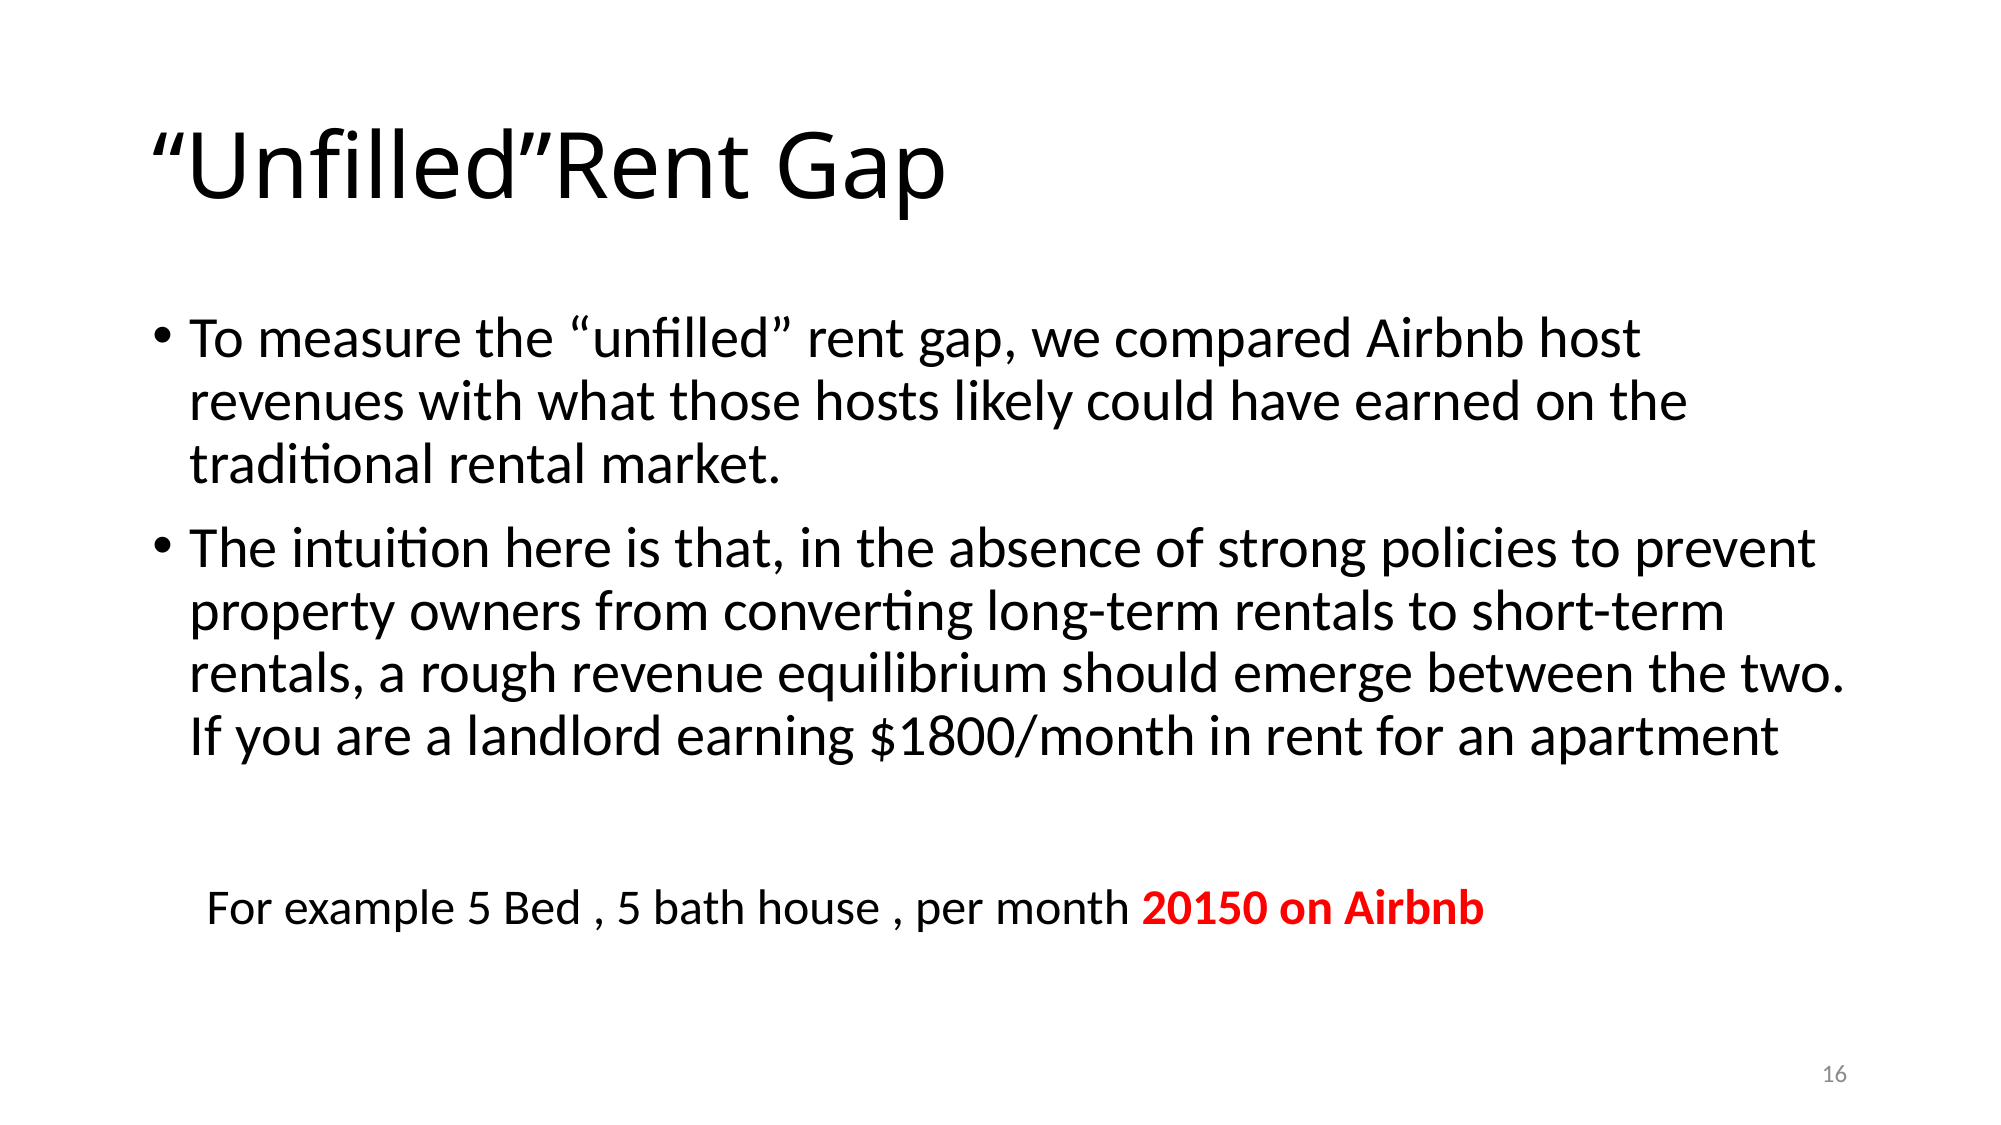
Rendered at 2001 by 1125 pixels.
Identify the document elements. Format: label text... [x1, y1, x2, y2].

list To measure the “unfilled” rent gap, we compared Airbnb host revenues with what those hosts likely could have earned on the traditional rental market. The intuition here is that, in the absence of strong policies to prevent property owners from converting long-term rentals to short-term rentals, a rough revenue equilibrium should emerge between the two. If you are a landlord earning $1800/month in rent for an apartment [137, 299, 1863, 929]
text_box For example 5 Bed , 5 bath house , per month 20150 on Airbnb [191, 867, 1756, 943]
title “Unfilled”Rent Gap [137, 59, 1863, 278]
slide_number 16 [1412, 1042, 1863, 1103]
